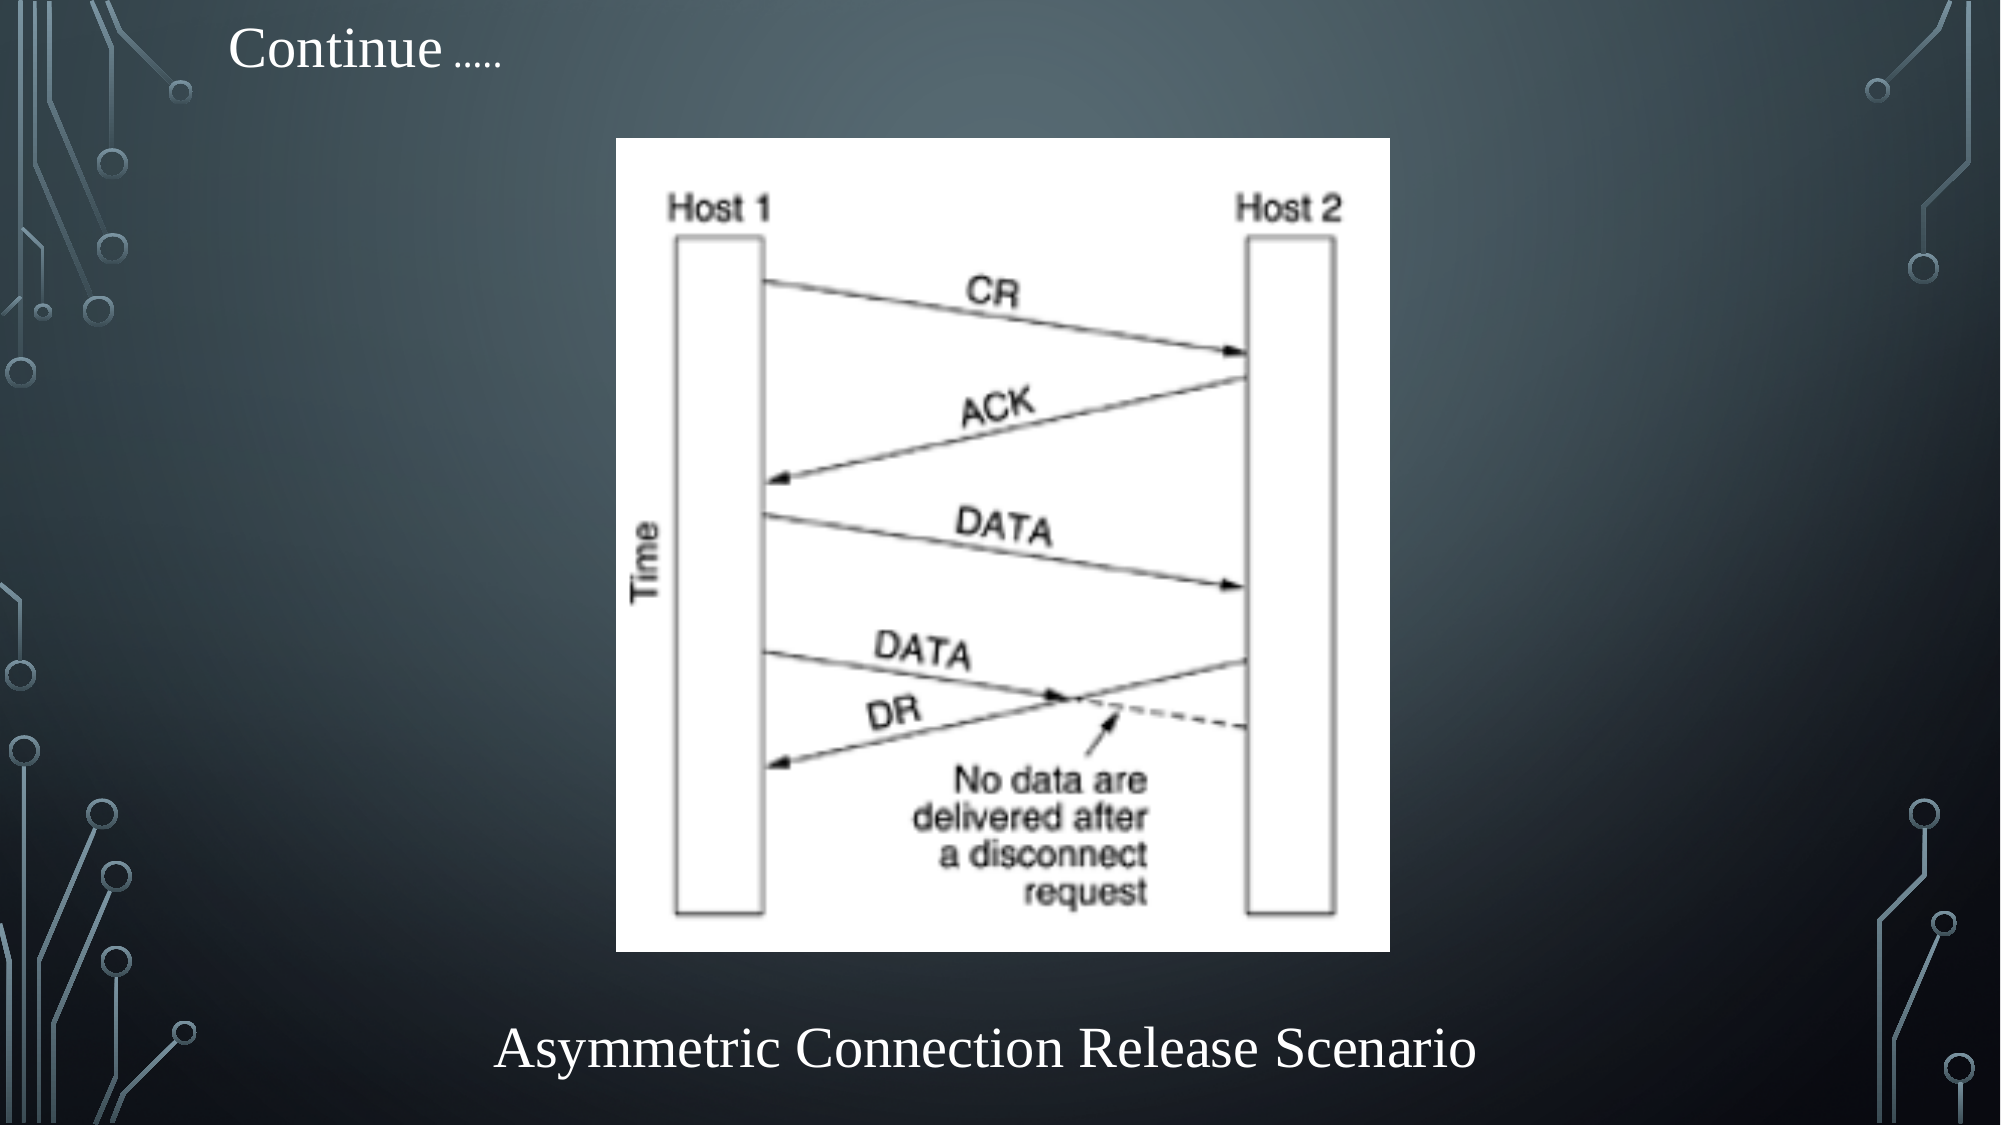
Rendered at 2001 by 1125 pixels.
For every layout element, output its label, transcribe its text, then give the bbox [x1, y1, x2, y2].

text_box Continue ….. [214, 2, 727, 87]
text_box Asymmetric Connection Release Scenario [458, 1002, 1513, 1087]
picture [615, 138, 1390, 952]
